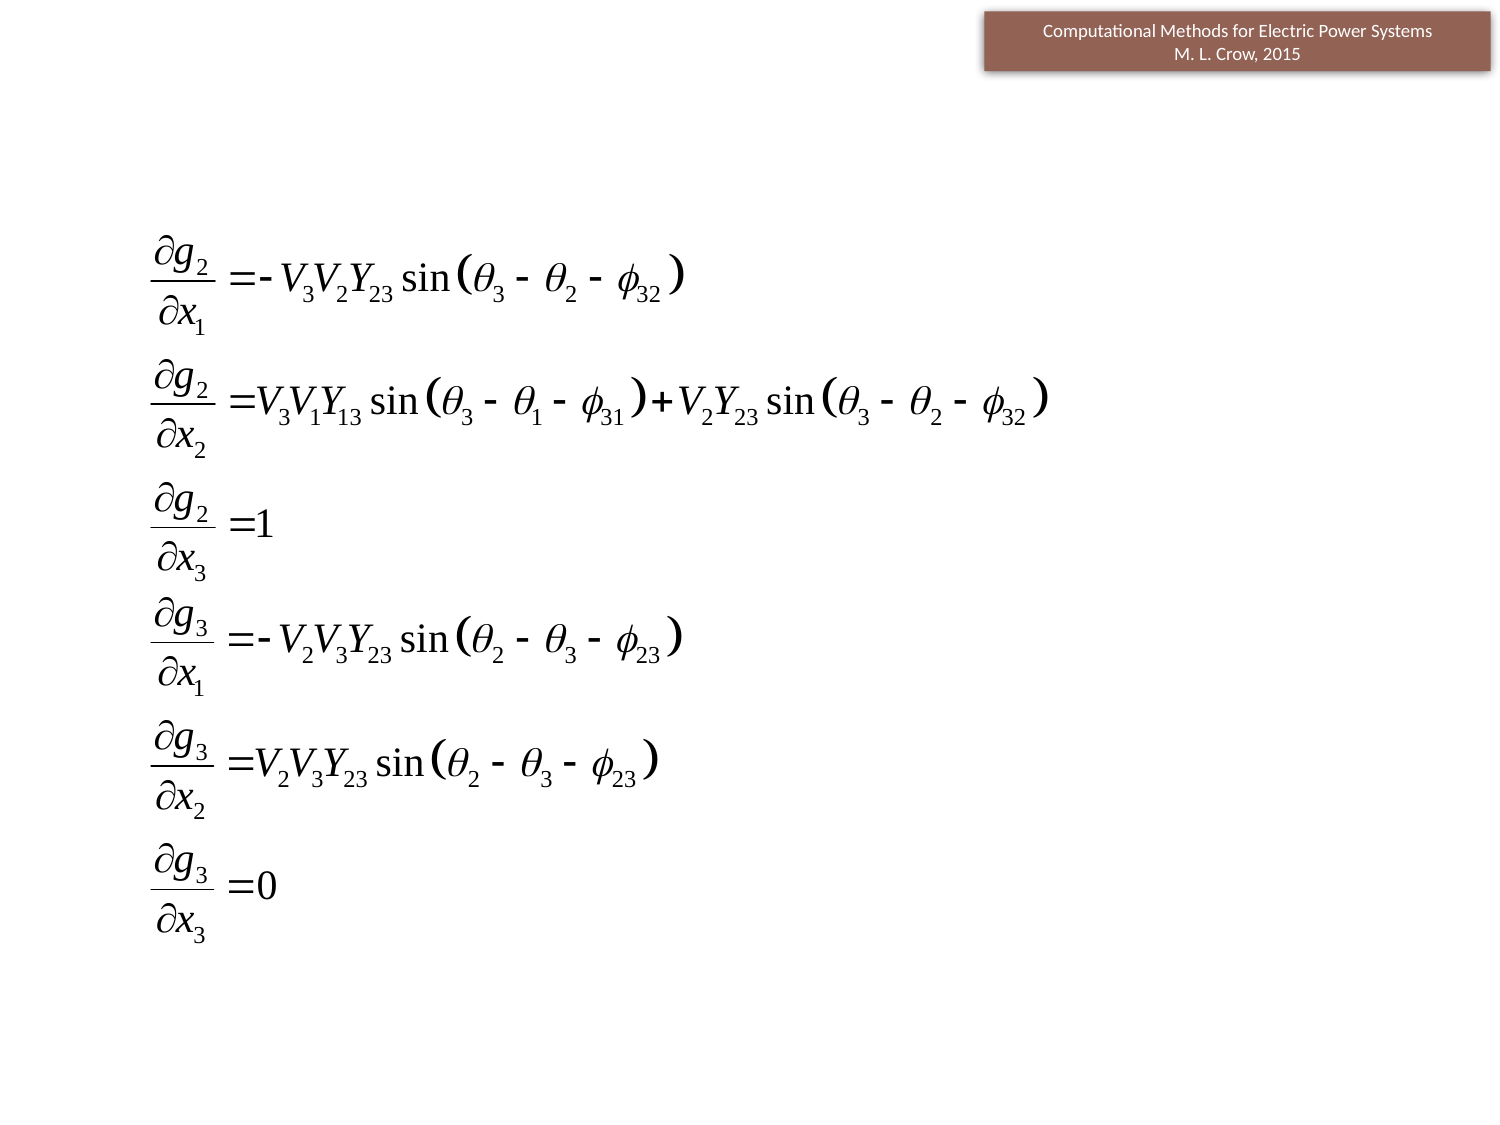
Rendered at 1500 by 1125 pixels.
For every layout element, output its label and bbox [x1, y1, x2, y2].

text_box [144, 222, 1053, 590]
text_box [144, 584, 686, 952]
